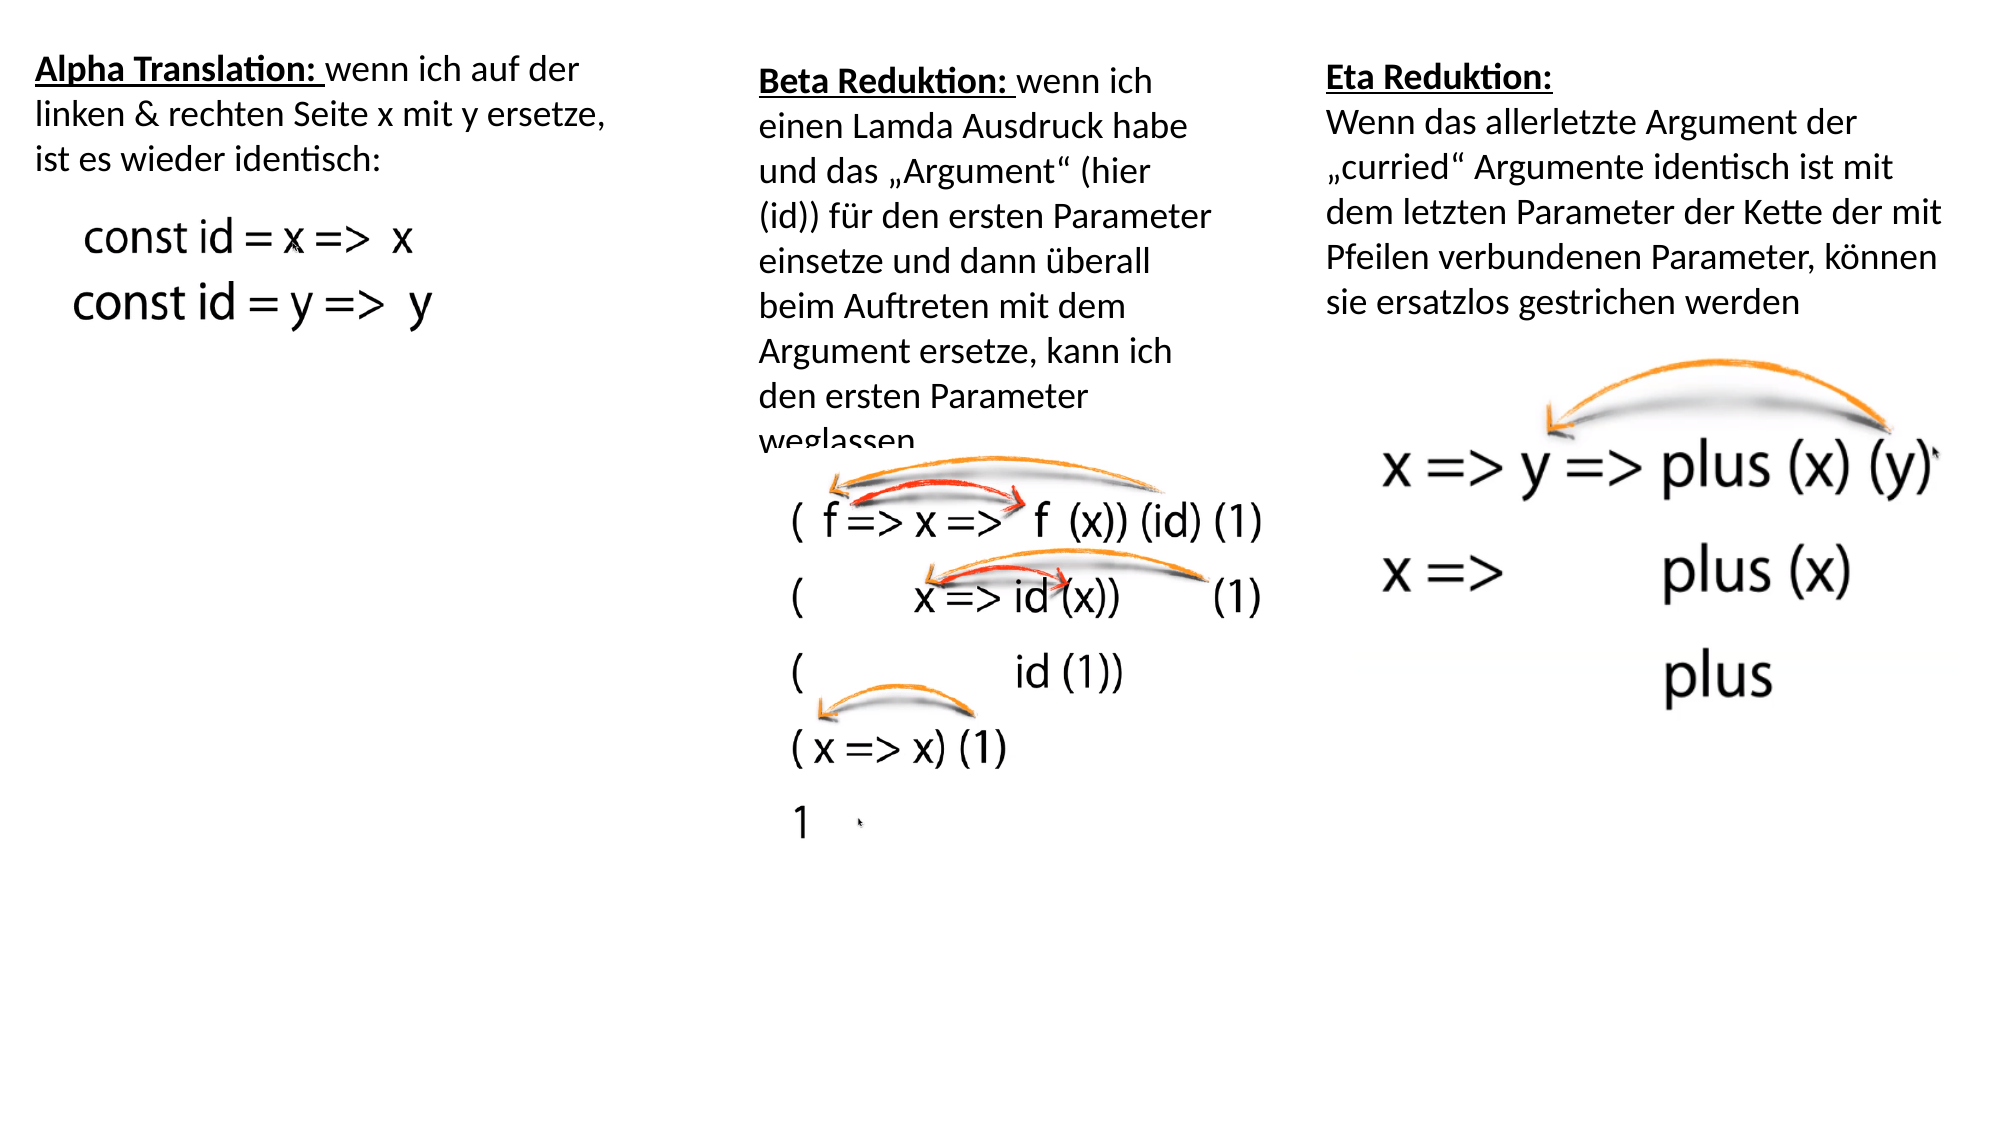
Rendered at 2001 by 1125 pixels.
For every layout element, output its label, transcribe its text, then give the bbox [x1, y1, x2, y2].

picture [64, 281, 438, 333]
text_box Beta Reduktion: wenn ich einen Lamda Ausdruck habe und das „Argument“ (hier (id)) für den ersten Parameter einsetze und dann überall beim Auftreten mit dem Argument ersetze, kann ich den ersten Parameter weglassen [743, 48, 1230, 513]
picture [771, 448, 1273, 857]
text_box Eta Reduktion: Wenn das allerletzte Argument der „curried“ Argumente identisch ist mit dem letzten Parameter der Kette der mit Pfeilen verbundenen Parameter, können sie ersatzlos gestrichen werden [1311, 44, 1959, 330]
picture [78, 209, 424, 261]
text_box Alpha Translation: wenn ich auf der linken & rechten Seite x mit y ersetze, ist es wieder identisch: [20, 36, 663, 187]
picture [1353, 332, 1959, 735]
